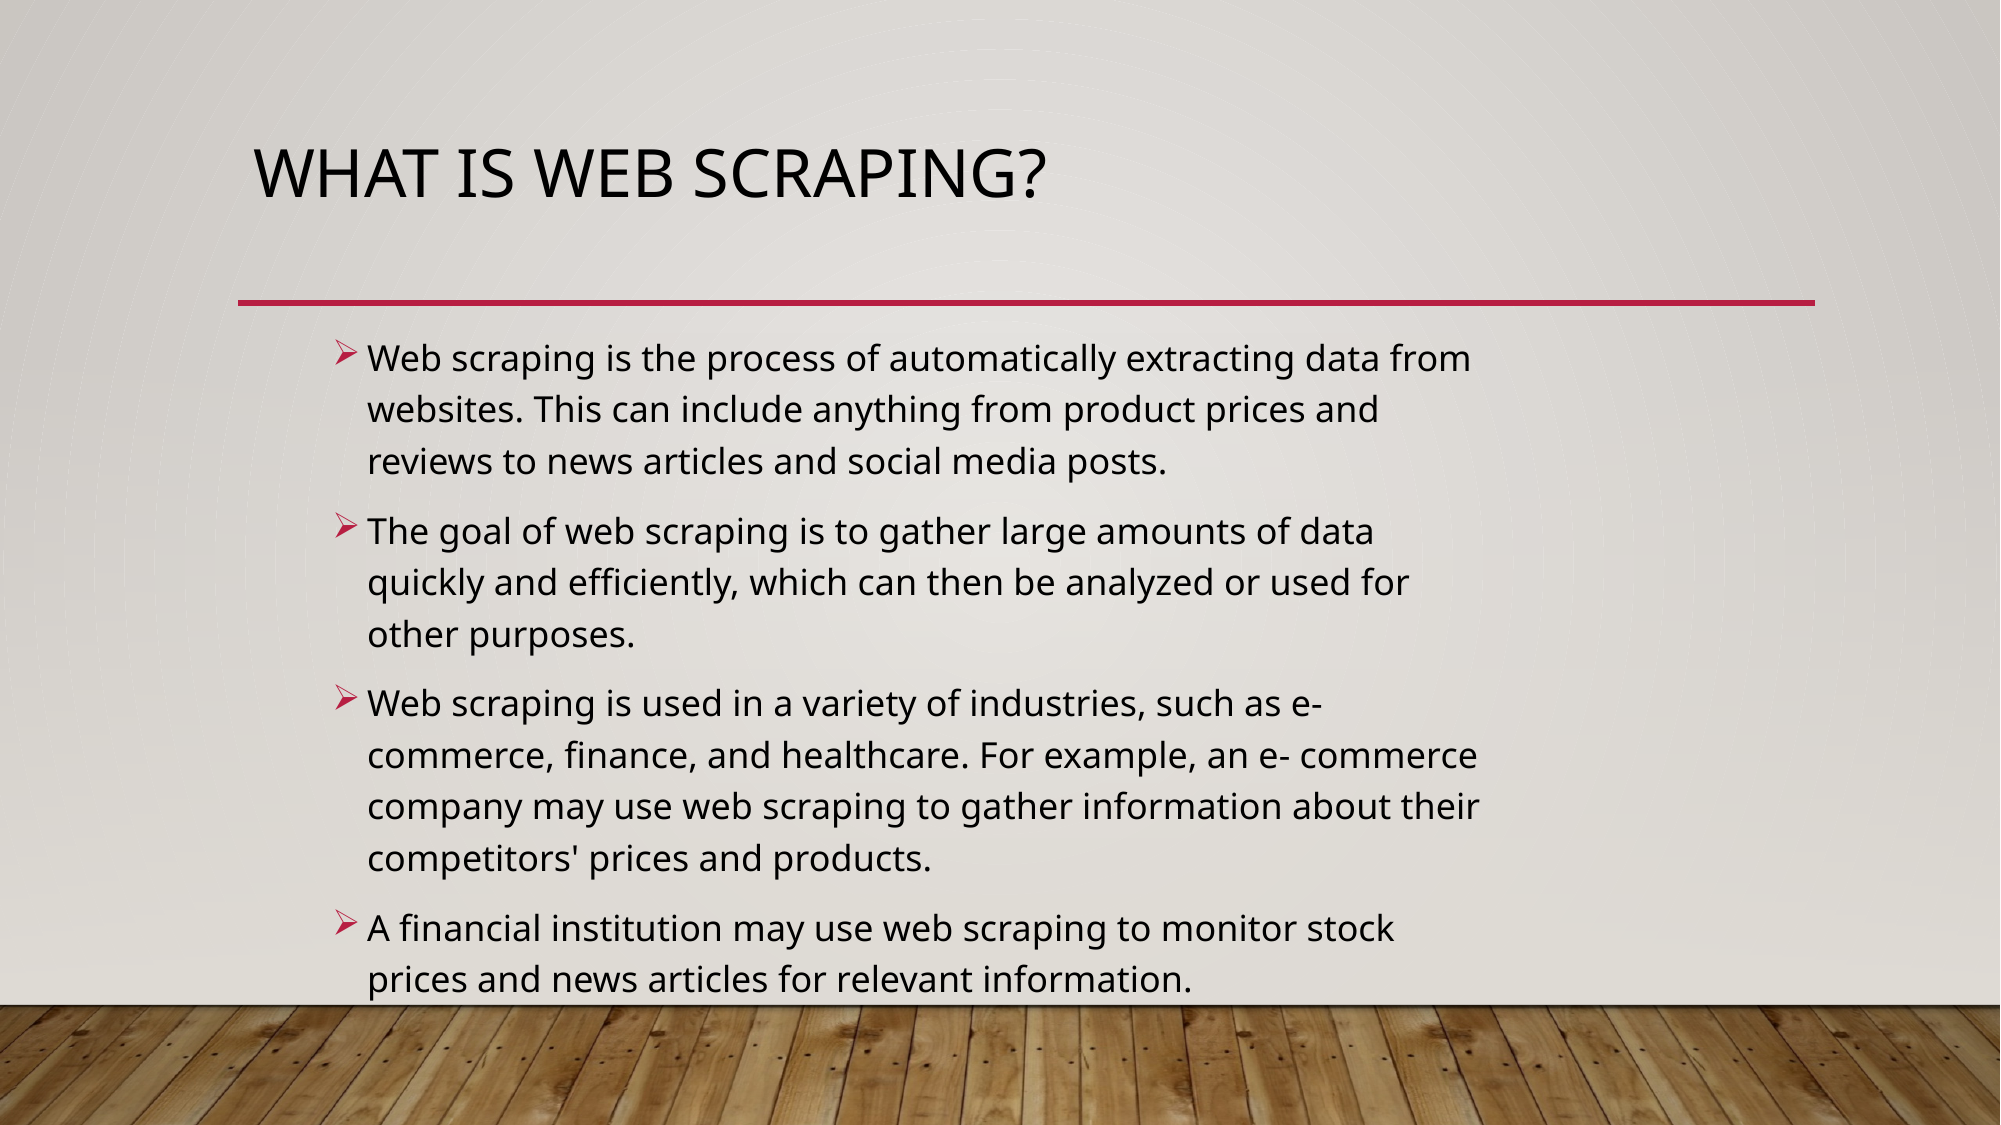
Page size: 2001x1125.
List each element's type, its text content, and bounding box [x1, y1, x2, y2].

list Web scraping is the process of automatically extracting data from websites. This can include anything from product prices and reviews to news articles and social media posts. The goal of web scraping is to gather large amounts of data quickly and efficiently, which can then be analyzed or used for other purposes. Web scraping is used in a variety of industries, such as e-commerce, finance, and healthcare. For example, an e- commerce company may use web scraping to gather information about their competitors' prices and products. A financial institution may use web scraping to monitor stock prices and news articles for relevant information. [317, 319, 1499, 1014]
title What is Web Scraping? [238, 131, 1814, 305]
picture [0, 1005, 2000, 1125]
